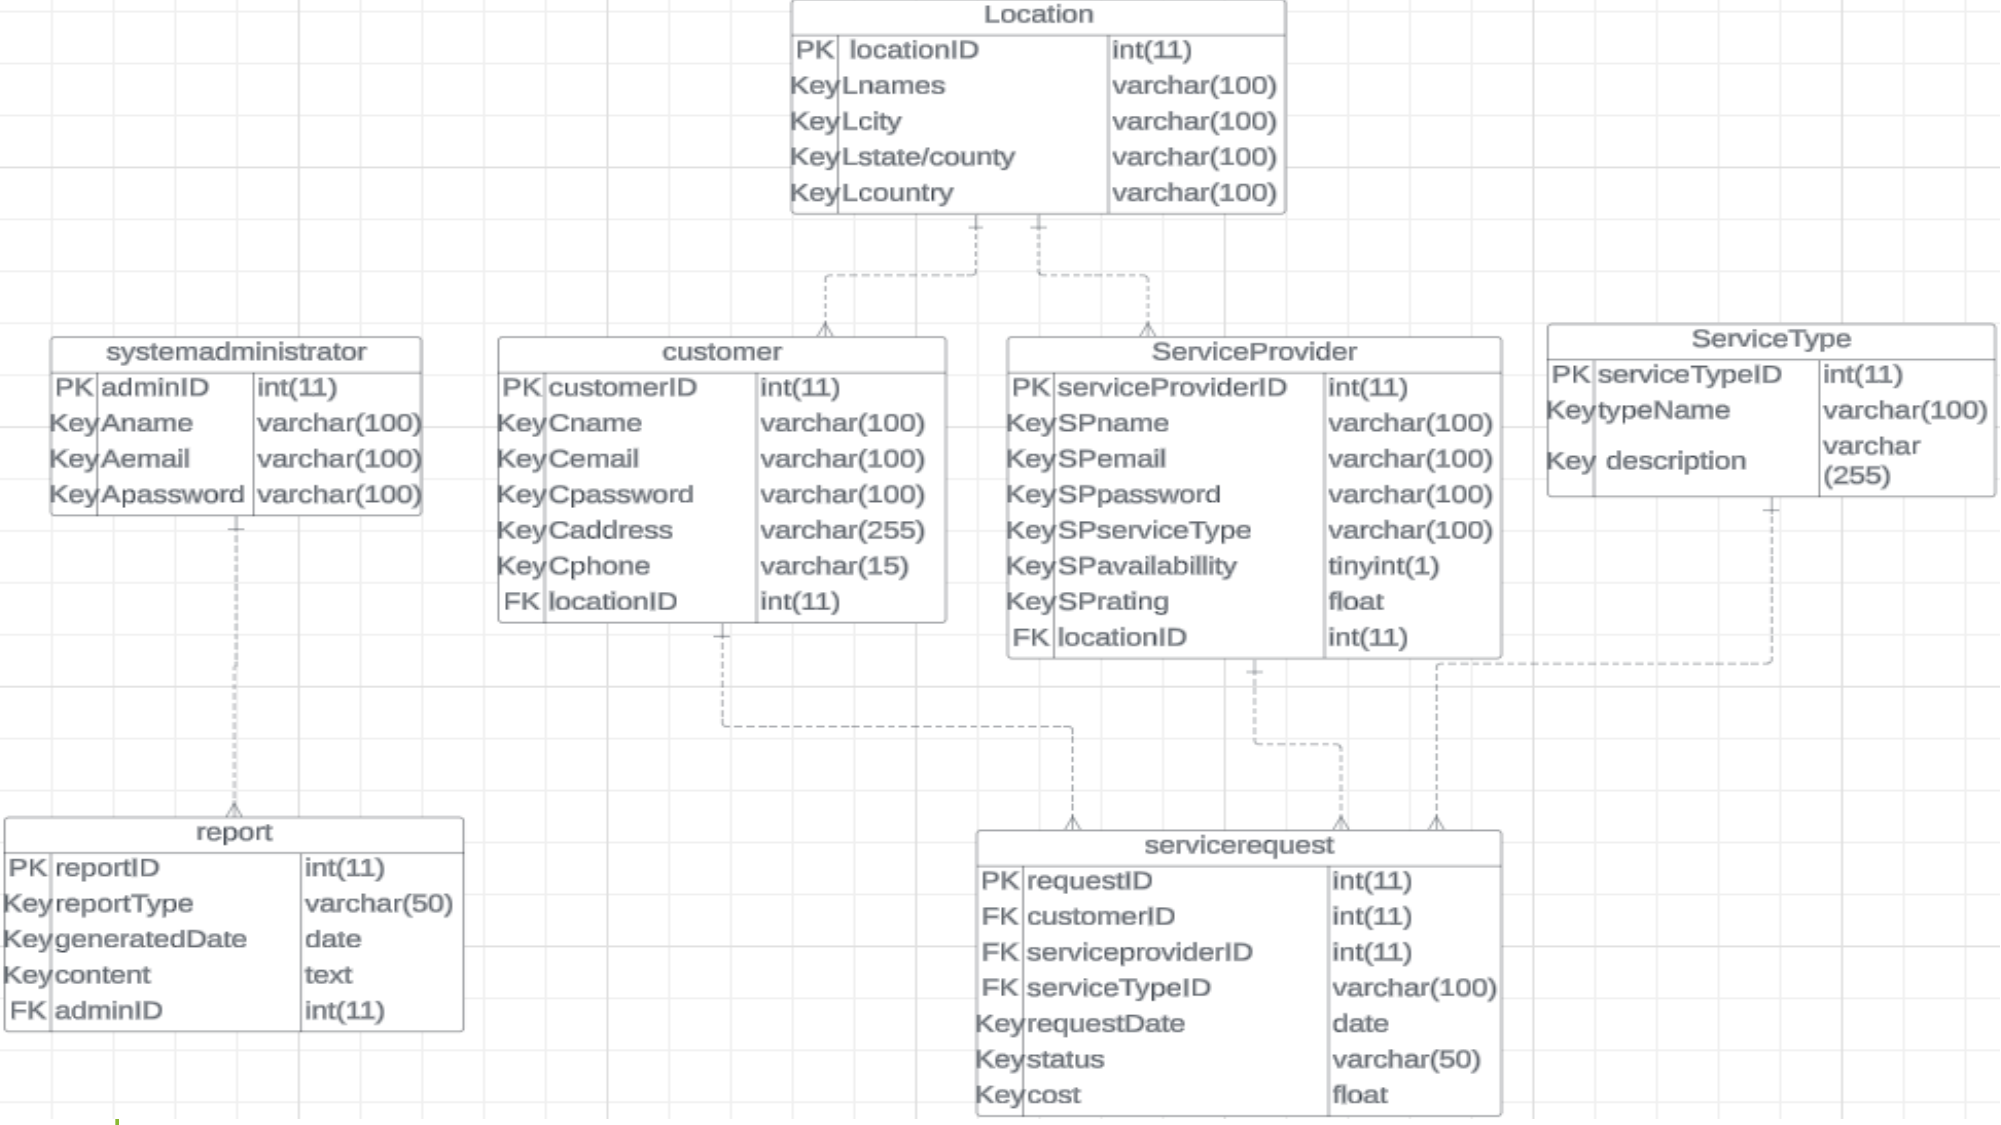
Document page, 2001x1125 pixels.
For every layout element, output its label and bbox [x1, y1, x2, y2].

list [0, 0, 2000, 1119]
